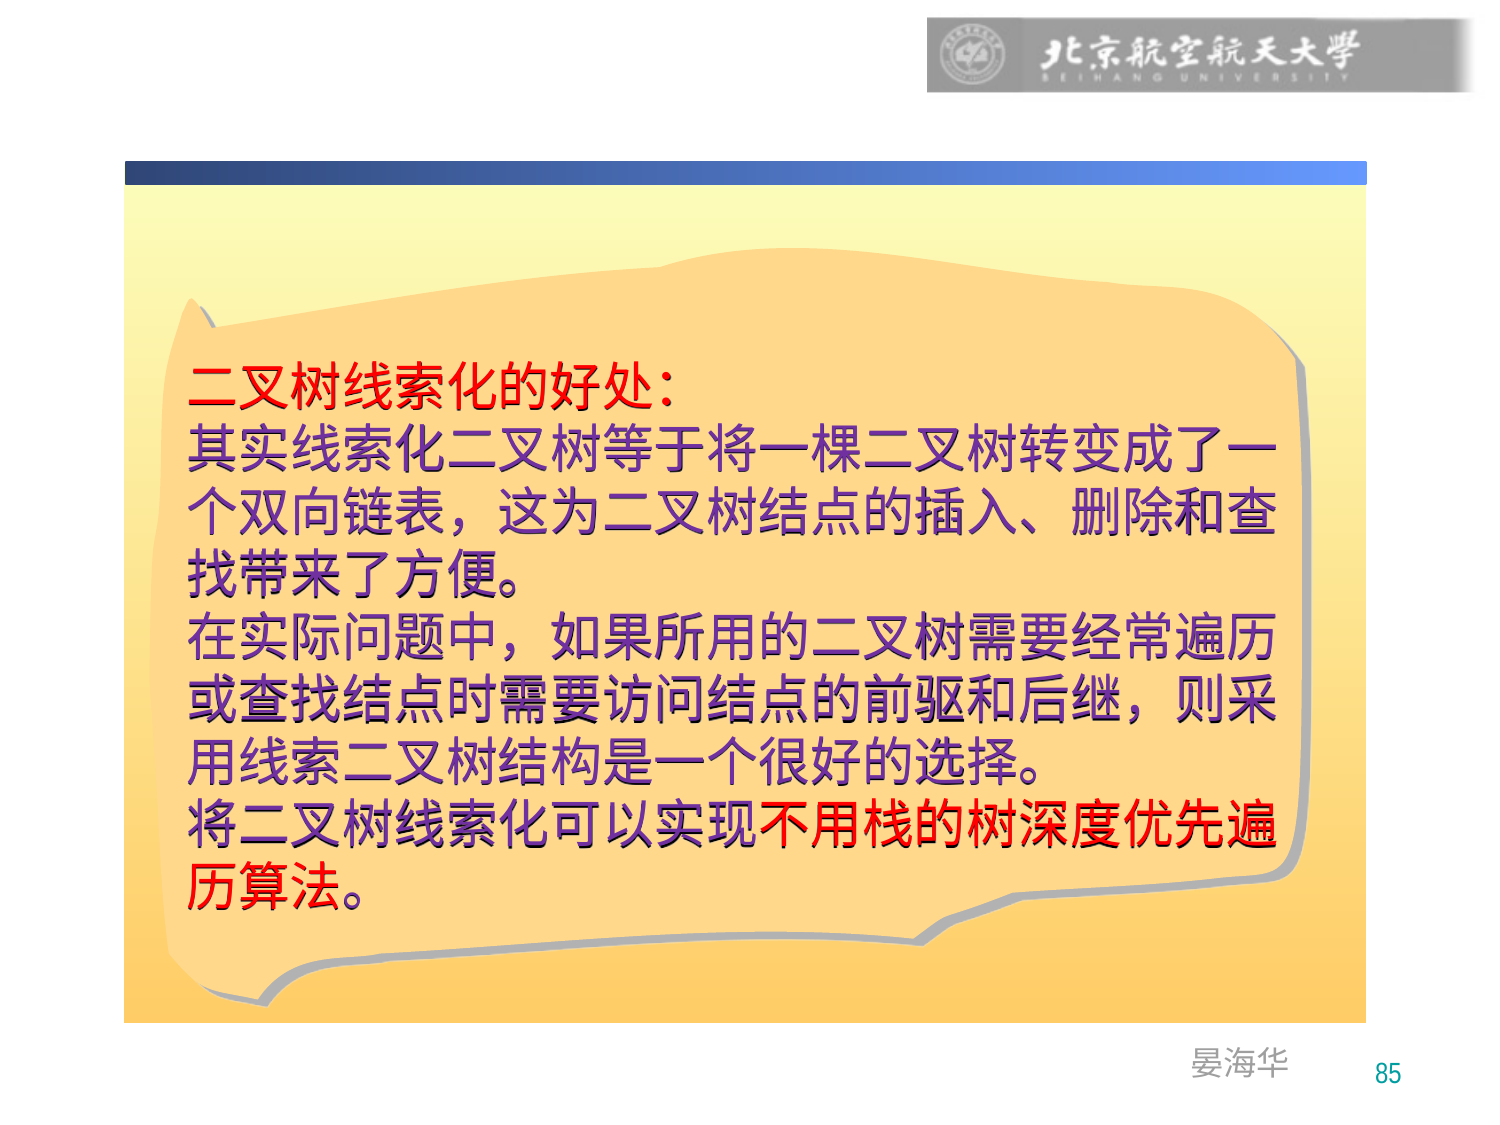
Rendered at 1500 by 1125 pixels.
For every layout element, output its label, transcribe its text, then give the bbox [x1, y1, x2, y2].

slide_number 85 [1103, 1021, 1417, 1098]
picture [927, 0, 1500, 102]
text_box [148, 219, 1308, 1000]
